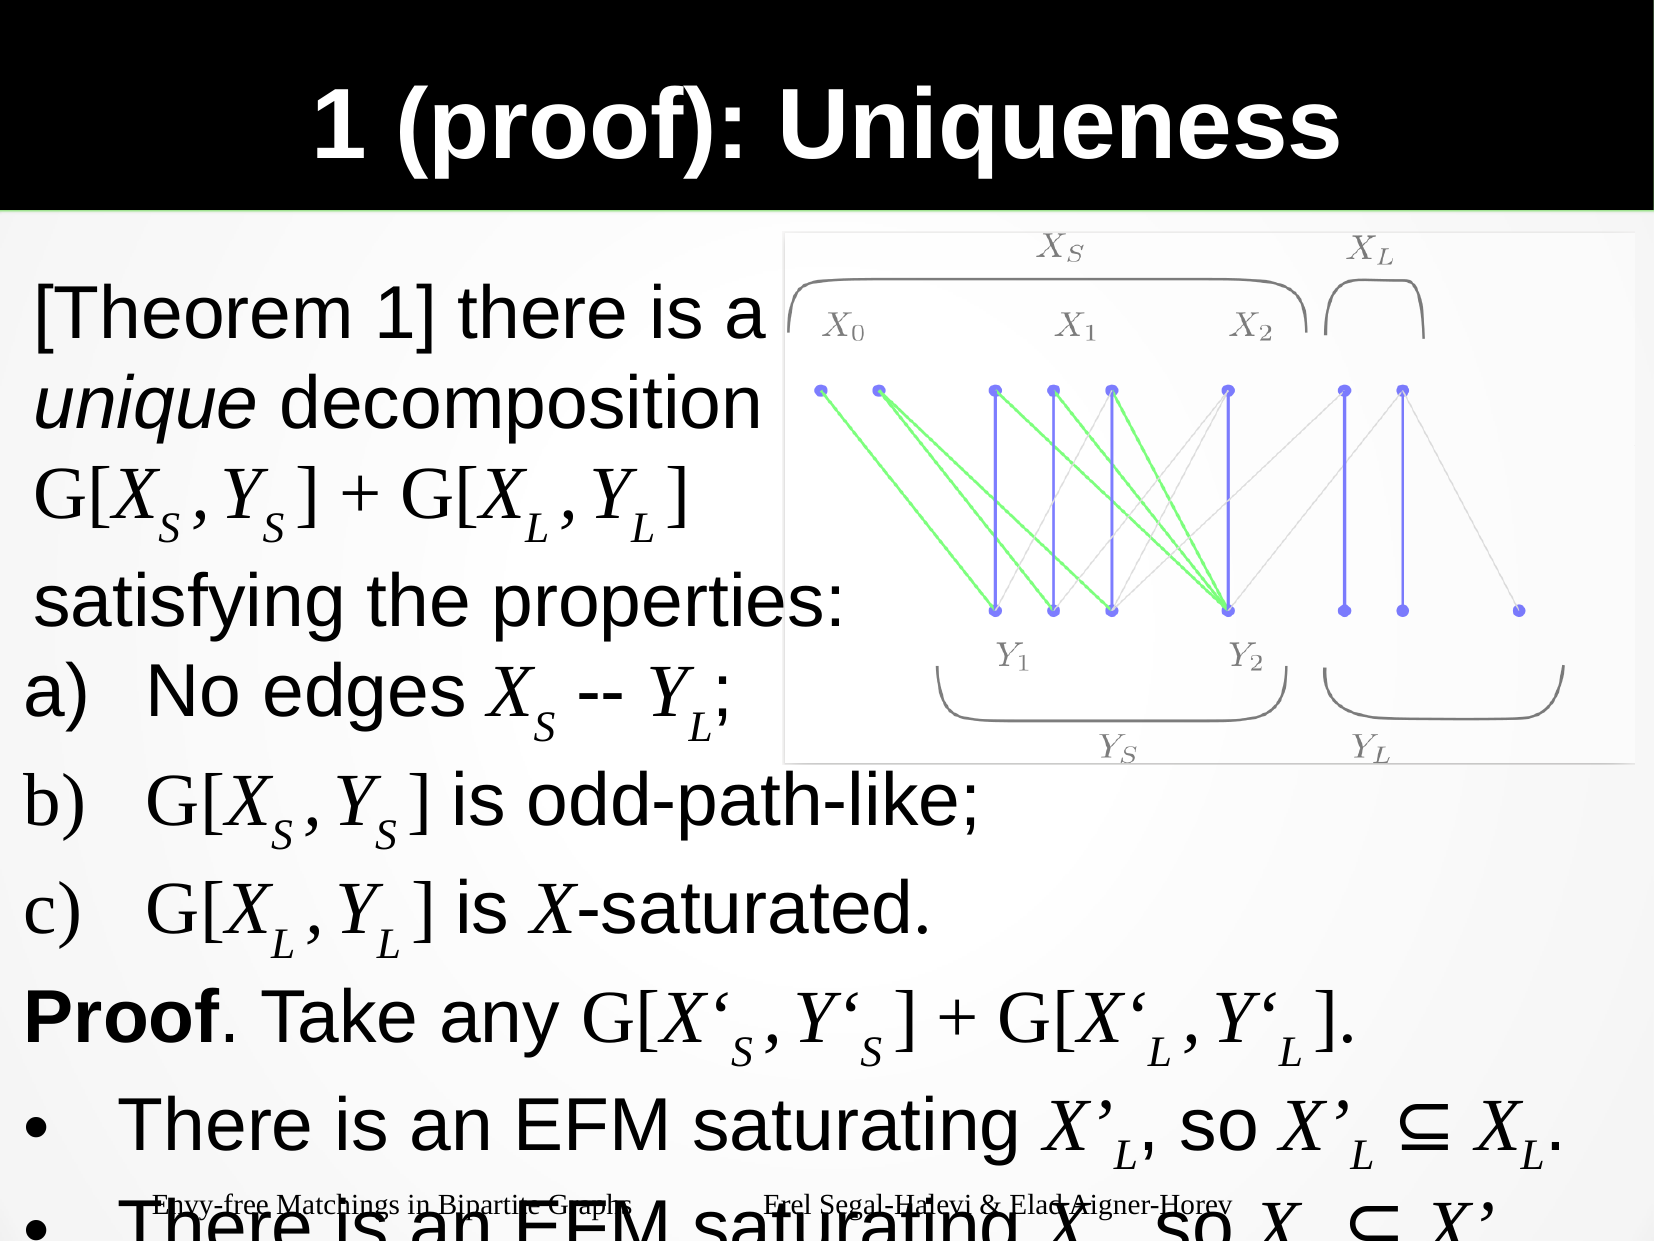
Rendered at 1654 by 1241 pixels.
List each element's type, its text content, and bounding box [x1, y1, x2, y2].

picture [782, 231, 1636, 765]
text_box 1 (proof): Uniqueness [20, 0, 1635, 260]
text_box [Theorem 1] there is a unique decomposition G[XS , YS ] + G[XL , YL ] satisfying the properties: [18, 255, 777, 634]
text_box No edges XS -- YL; G[XS , YS ] is odd-path-like; G[XL , YL ] is X-saturated. Proof. Take any G[X‘S , Y‘S ] + G[X‘L , Y‘L ]. There is an EFM saturating X’L, so X’L ⊆ XL. There is an EFM saturating XL, so XL ⊆ X’L. [9, 634, 1645, 1241]
